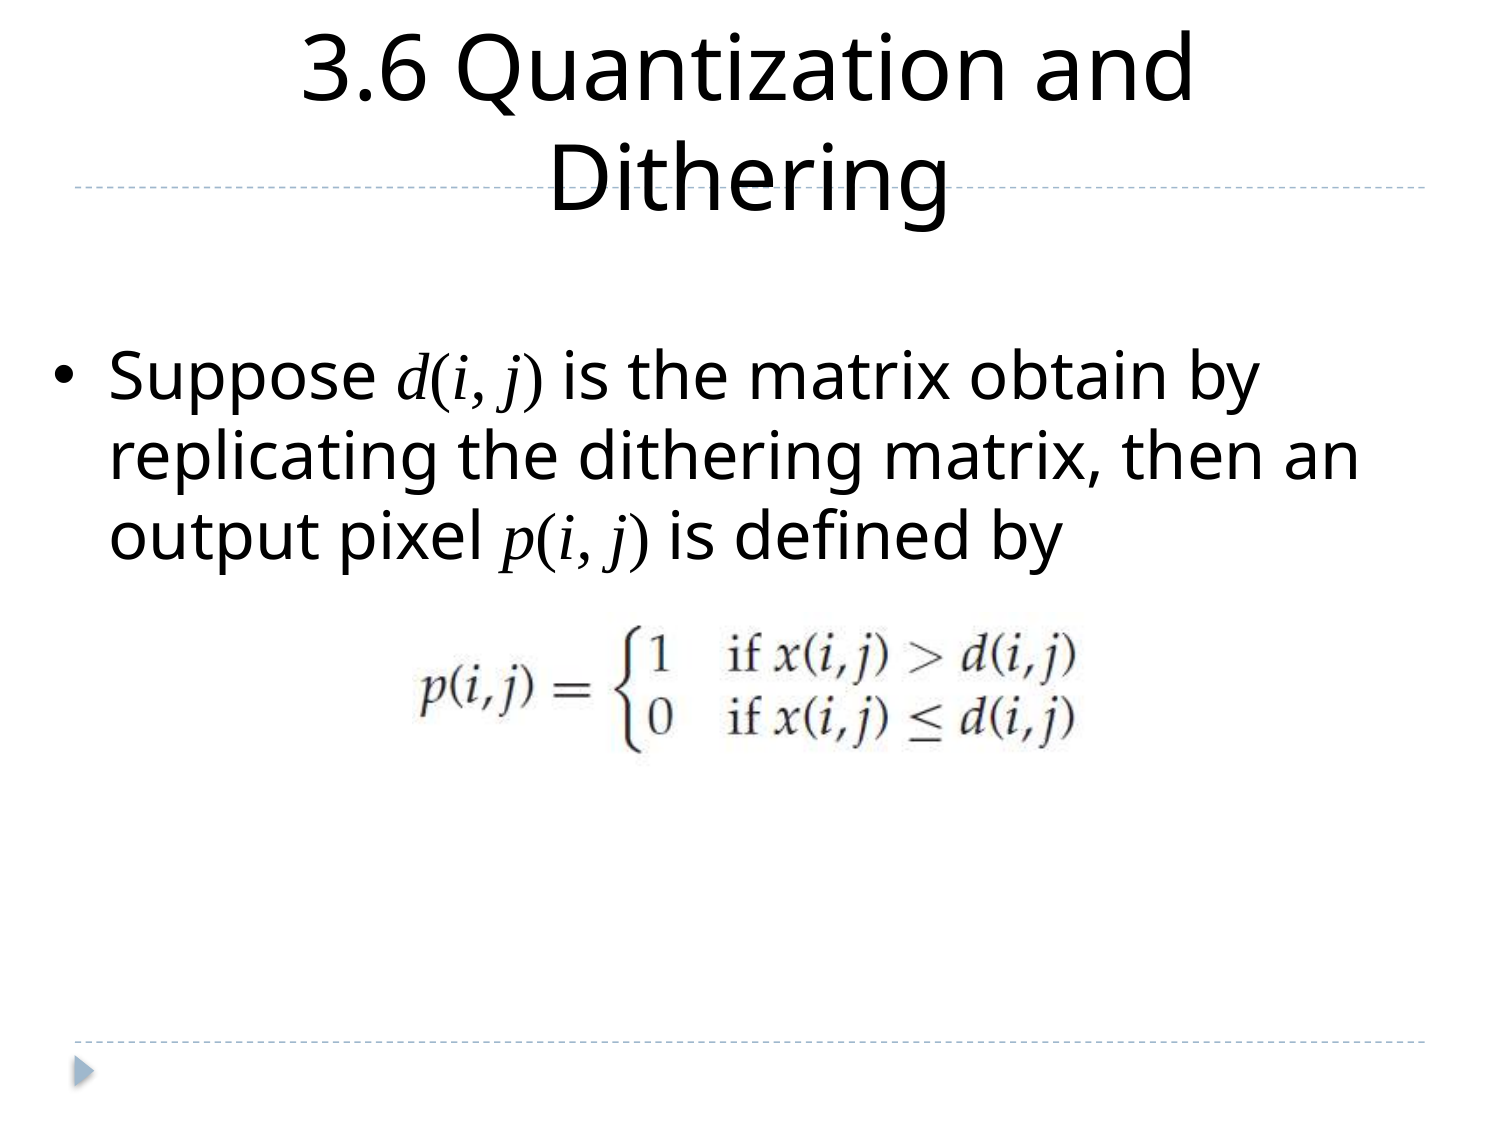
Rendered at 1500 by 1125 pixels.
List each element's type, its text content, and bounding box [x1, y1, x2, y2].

text_box [75, 224, 1475, 968]
text_box [99, 249, 1500, 993]
picture [412, 612, 1091, 776]
text_box 3.6 Quantization and Dithering [74, 24, 1425, 213]
text_box Suppose d(i, j) is the matrix obtain by replicating the dithering matrix, then an output pixel p(i, j) is defined by [37, 232, 1463, 975]
text_box Ch3-p.56 [75, 1062, 275, 1113]
